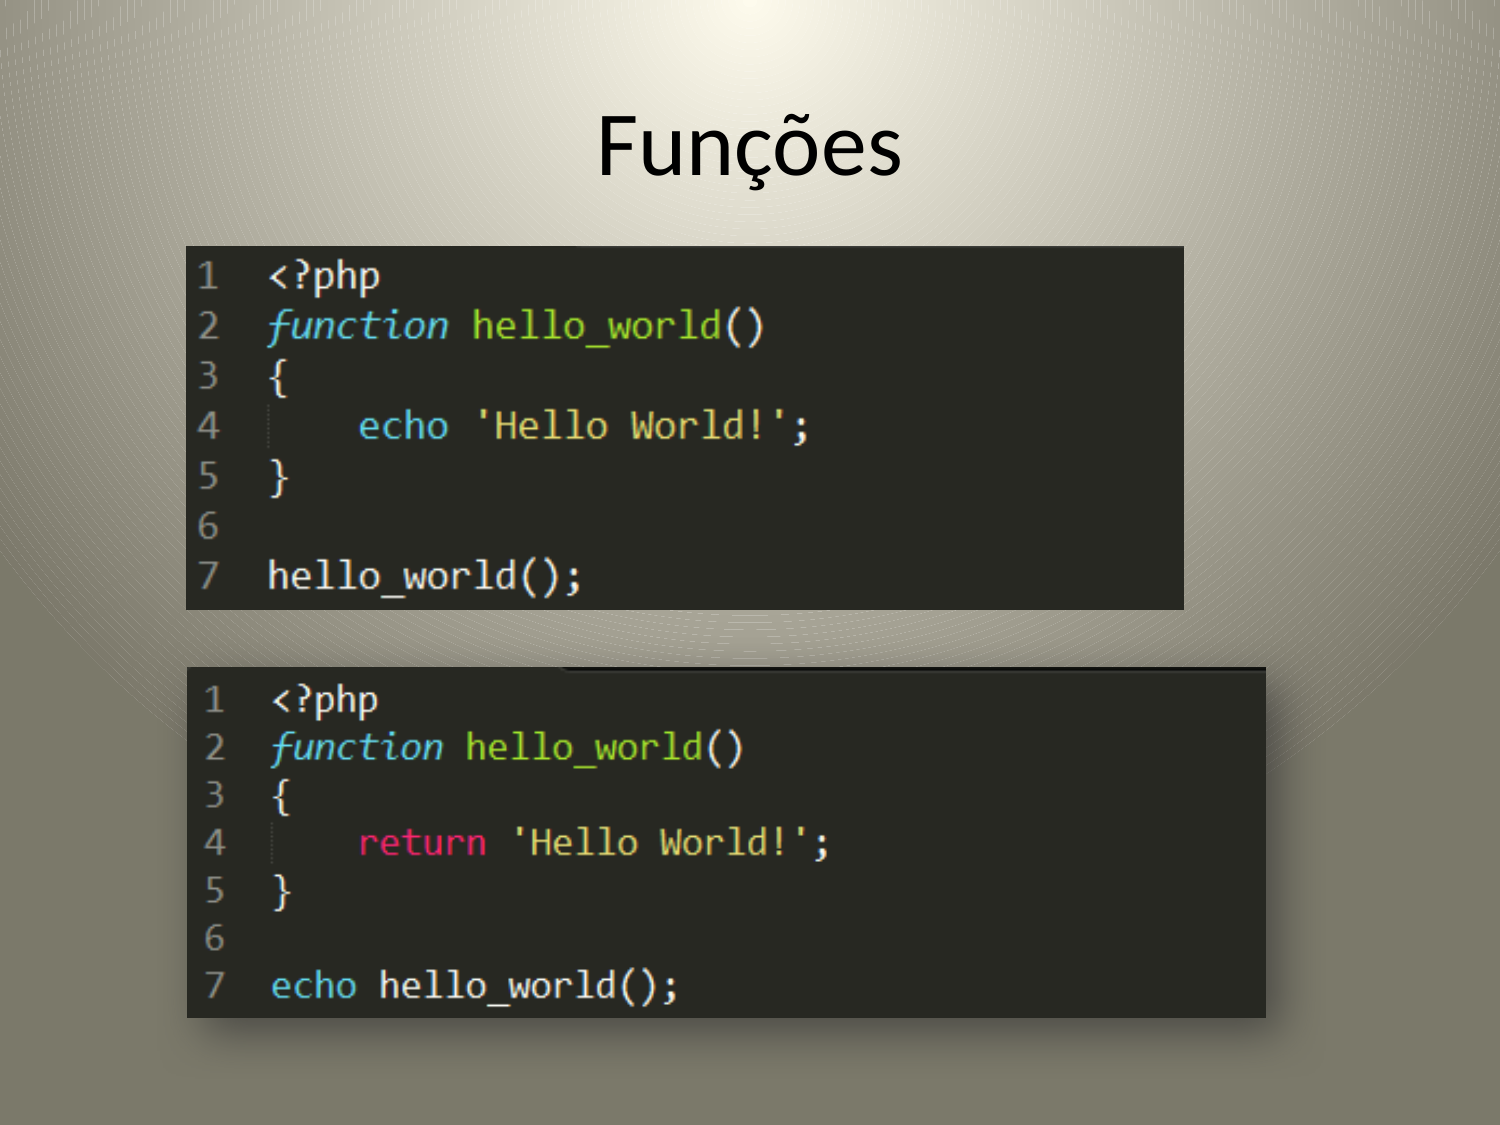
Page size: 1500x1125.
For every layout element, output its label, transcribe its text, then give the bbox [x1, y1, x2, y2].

picture [187, 667, 1266, 1019]
picture [186, 245, 1184, 610]
title Funções [75, 45, 1425, 233]
